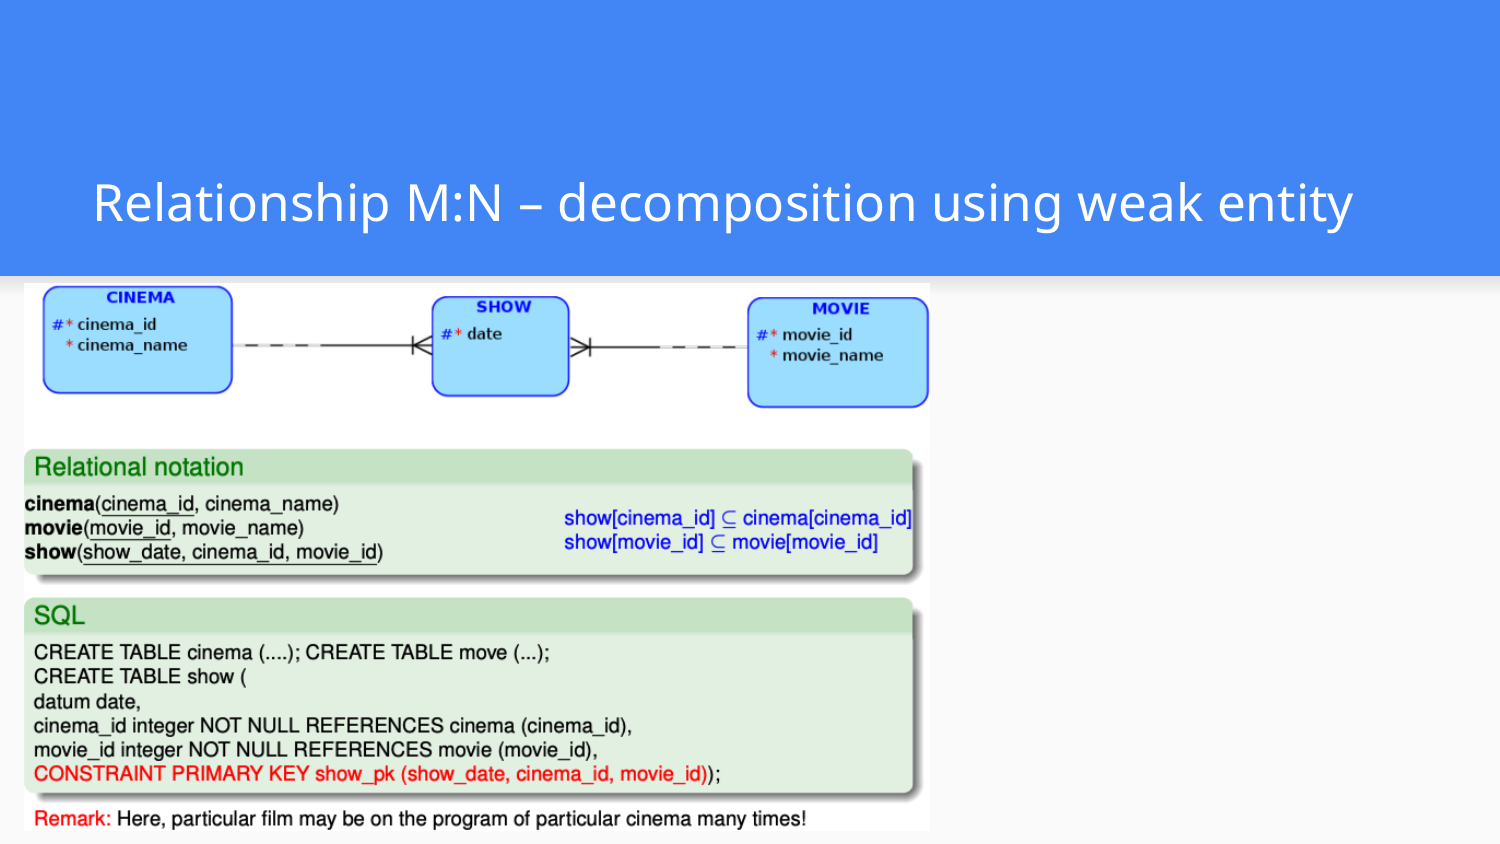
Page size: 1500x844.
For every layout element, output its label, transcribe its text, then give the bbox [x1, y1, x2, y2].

title Relationship M:N – decomposition using weak entity [77, 121, 1427, 248]
picture [24, 283, 930, 831]
